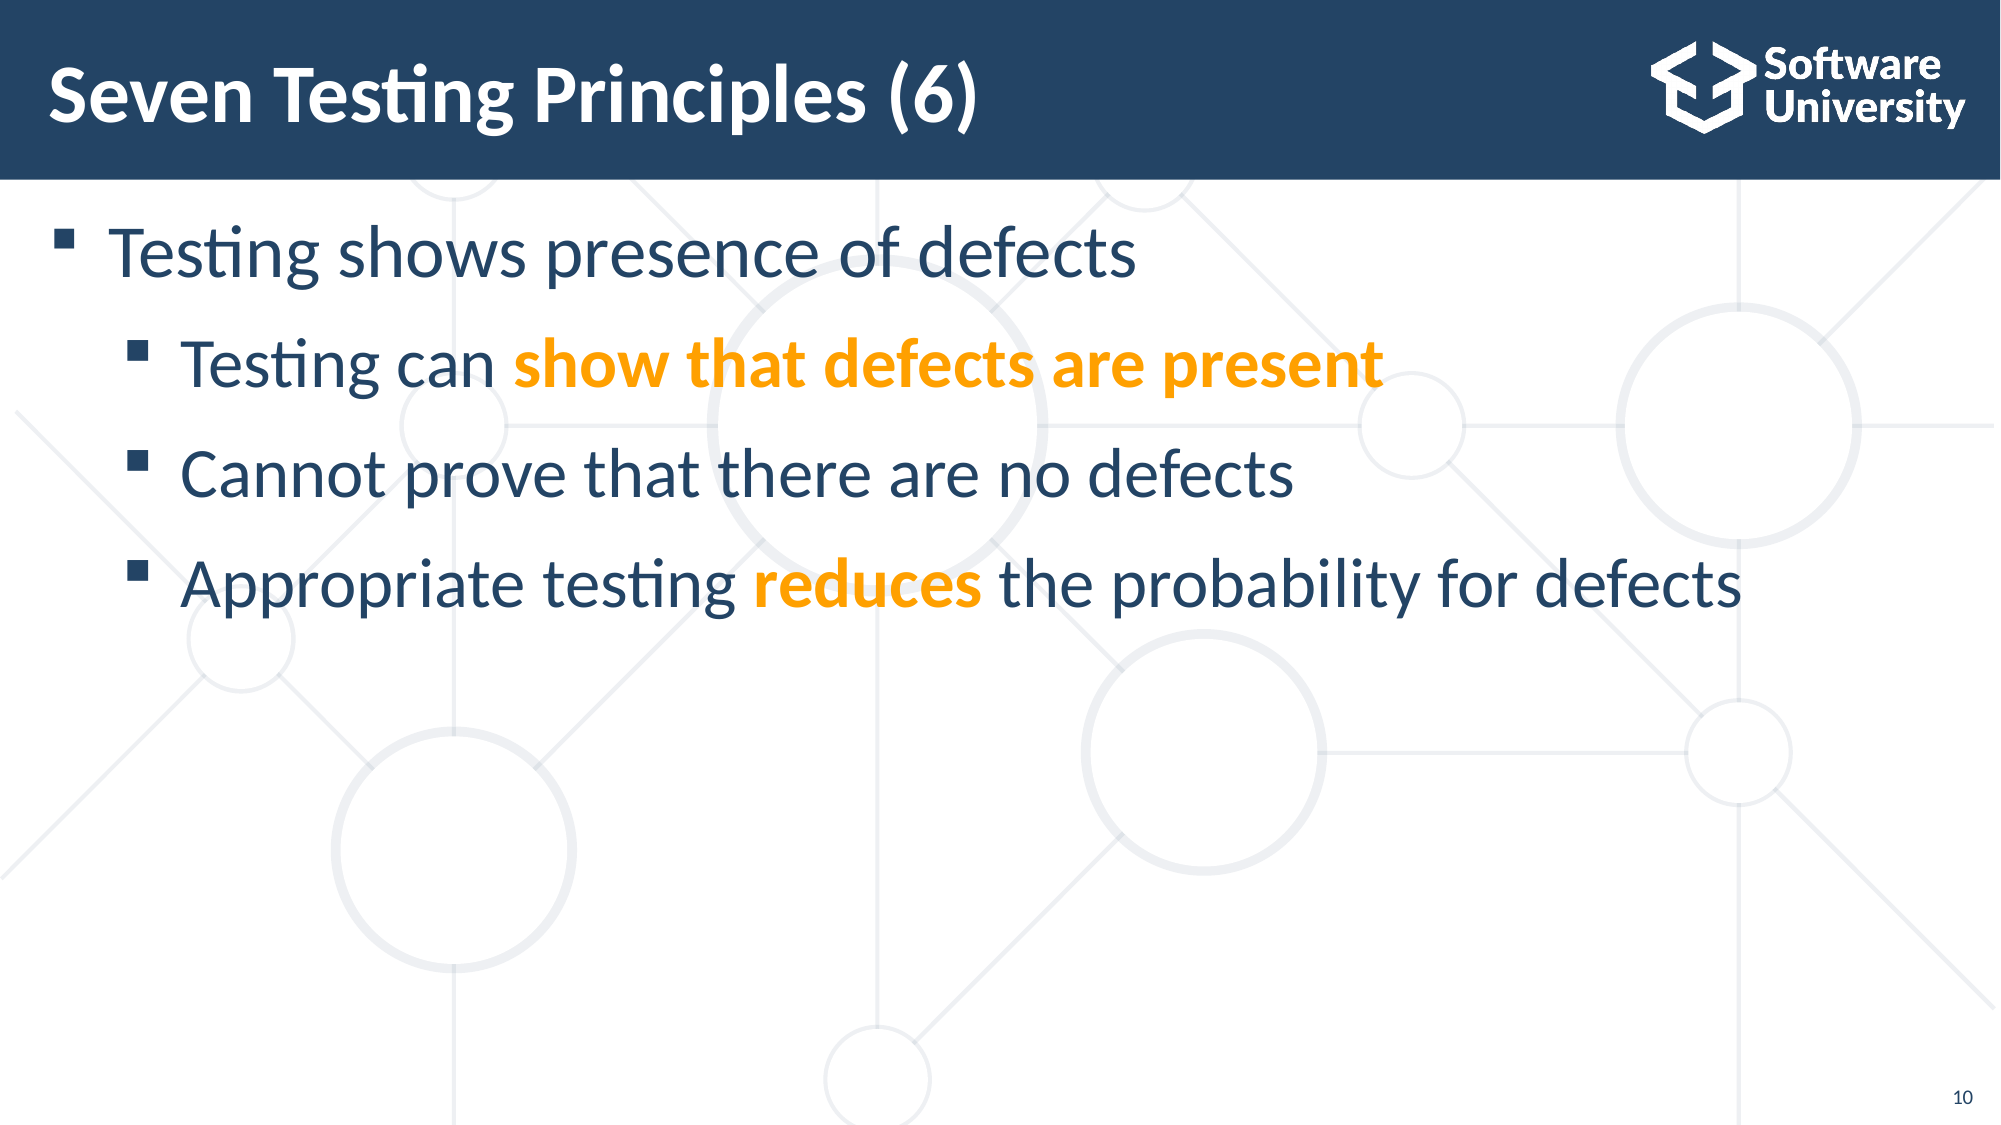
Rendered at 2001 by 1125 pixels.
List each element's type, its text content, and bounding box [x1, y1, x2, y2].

slide_number 10 [1927, 1067, 1989, 1117]
title Seven Testing Principles (6) [31, 16, 1625, 162]
picture [1651, 41, 1966, 134]
list Testing shows presence of defects Testing can show that defects are present Cannot prove that there are no defects Appropriate testing reduces the probability for defects [31, 196, 1970, 1104]
